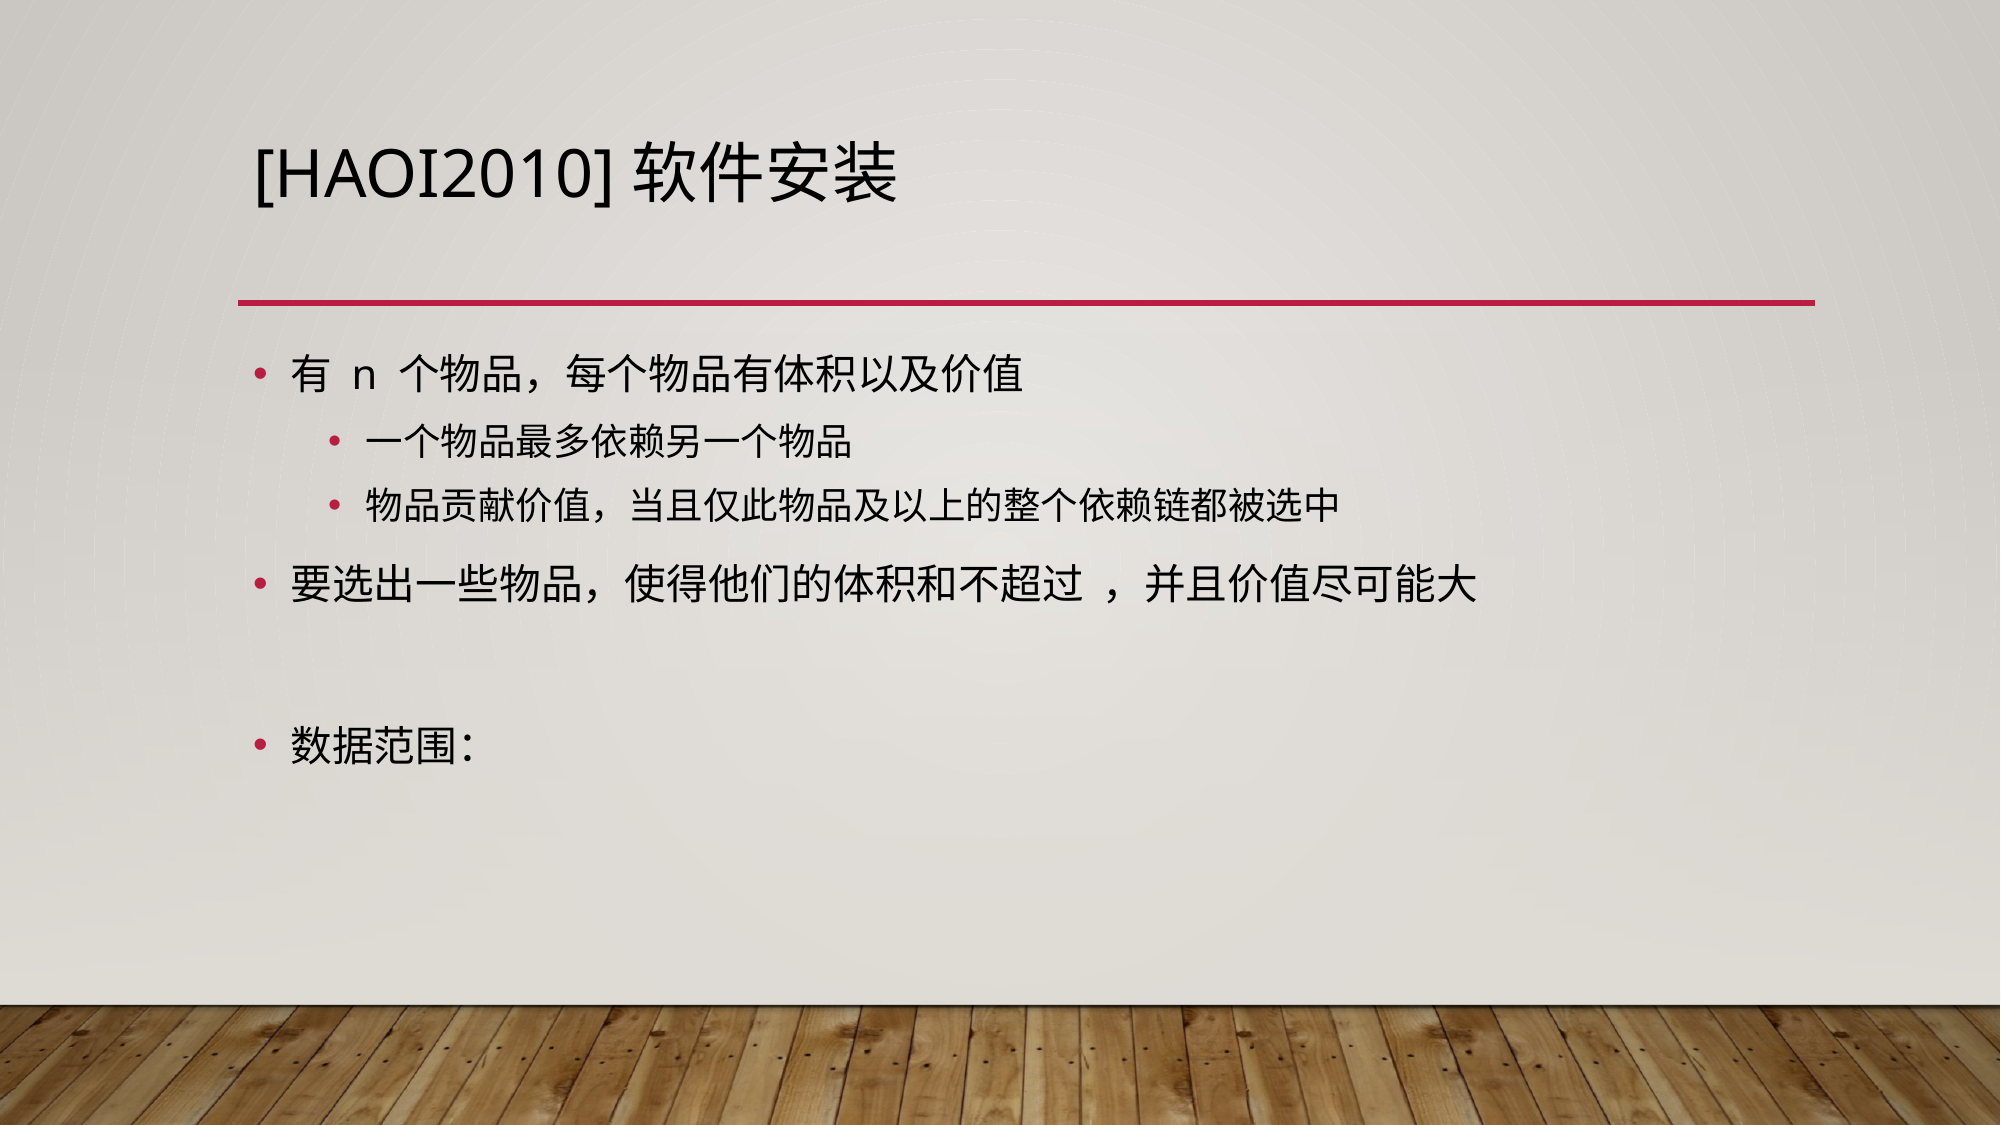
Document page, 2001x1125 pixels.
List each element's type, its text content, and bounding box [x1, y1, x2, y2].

picture [0, 1005, 2000, 1125]
title [HAOI2010]软件安装 [238, 131, 1814, 305]
